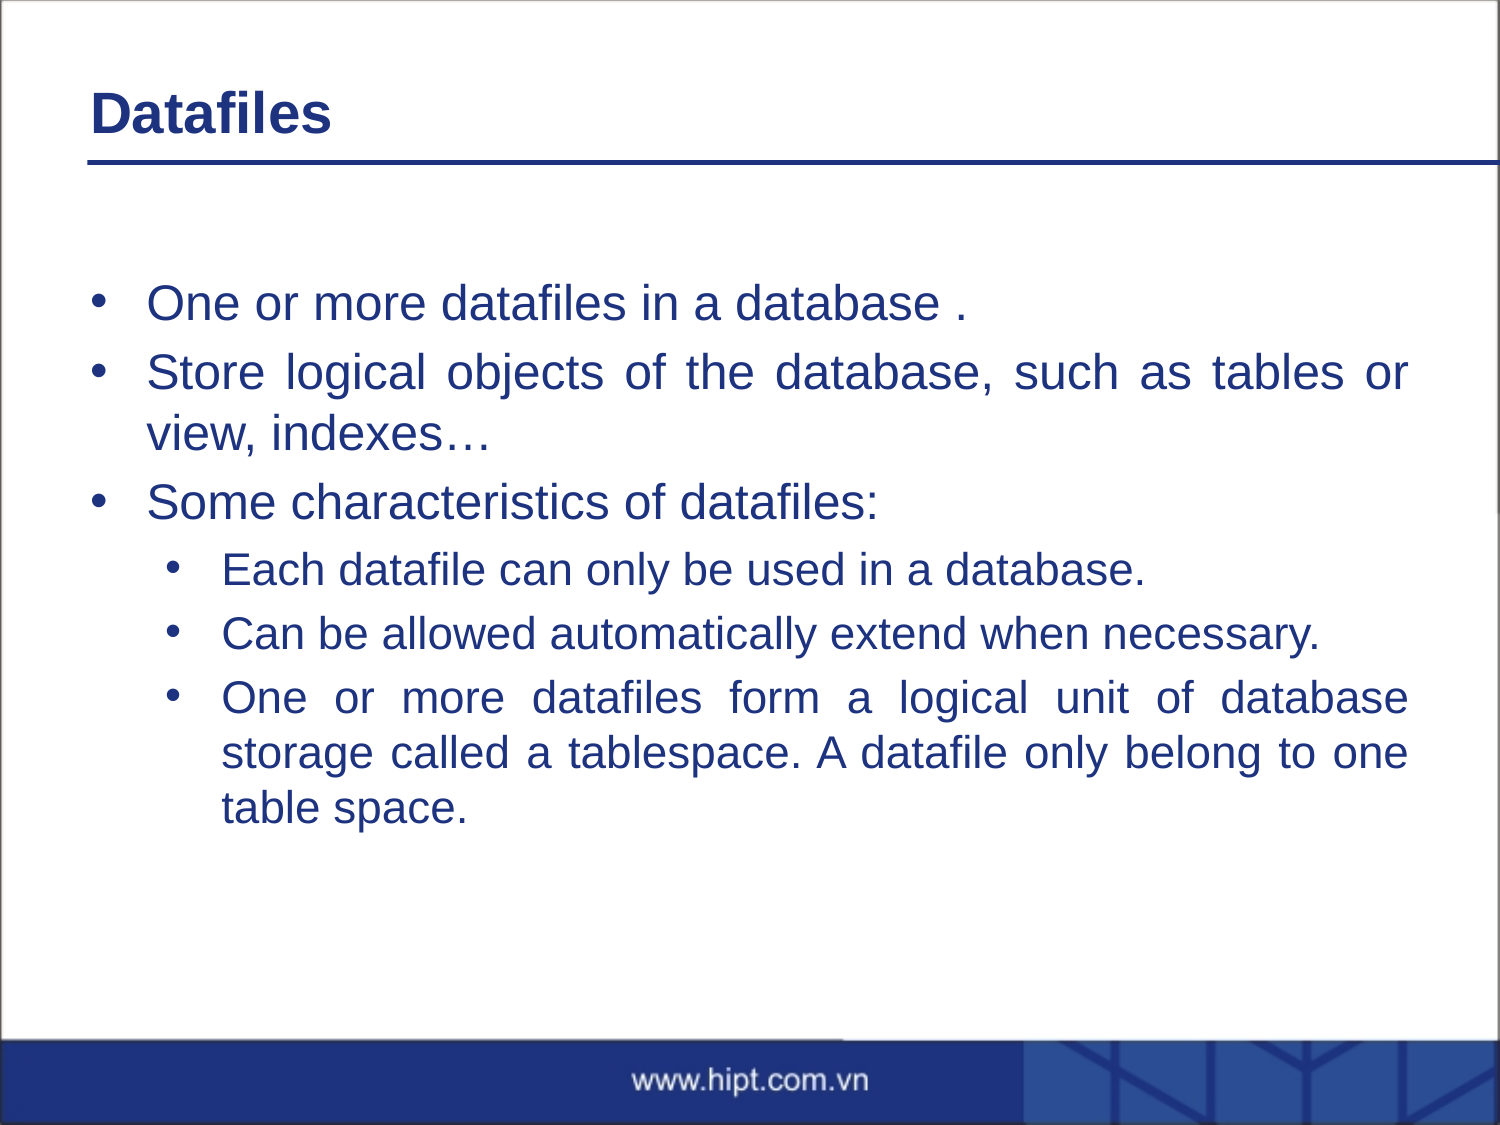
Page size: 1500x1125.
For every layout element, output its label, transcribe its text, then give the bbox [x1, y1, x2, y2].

picture [0, 0, 1500, 1125]
title Datafiles [75, 45, 1425, 175]
list One or more datafiles in a database . Store logical objects of the database, such as tables or view, indexes… Some characteristics of datafiles: Each datafile can only be used in a database. Can be allowed automatically extend when necessary. One or more datafiles form a logical unit of database storage called a tablespace. A datafile only belong to one table space. [75, 262, 1425, 1005]
